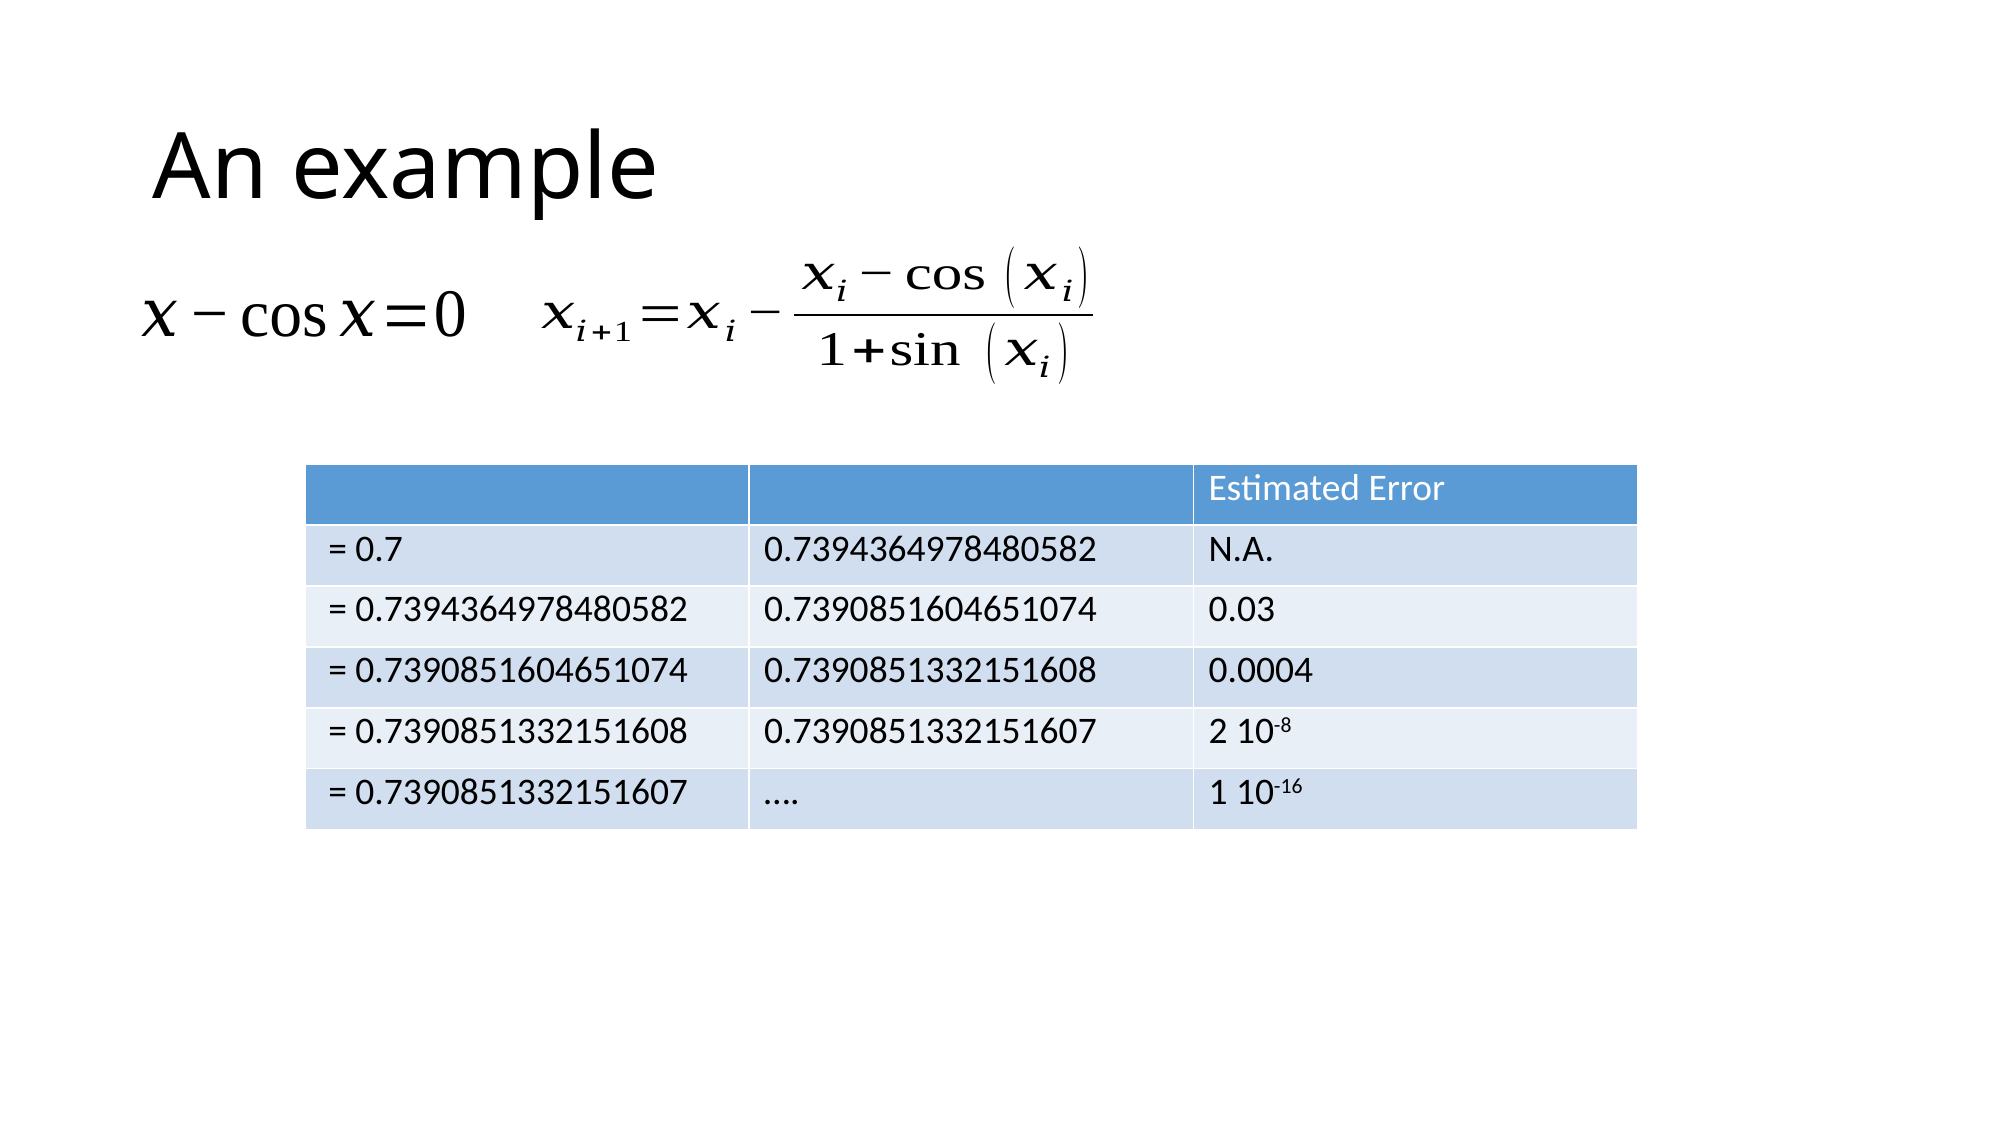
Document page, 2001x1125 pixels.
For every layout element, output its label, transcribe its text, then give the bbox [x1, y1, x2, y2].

title An example [137, 59, 1863, 278]
